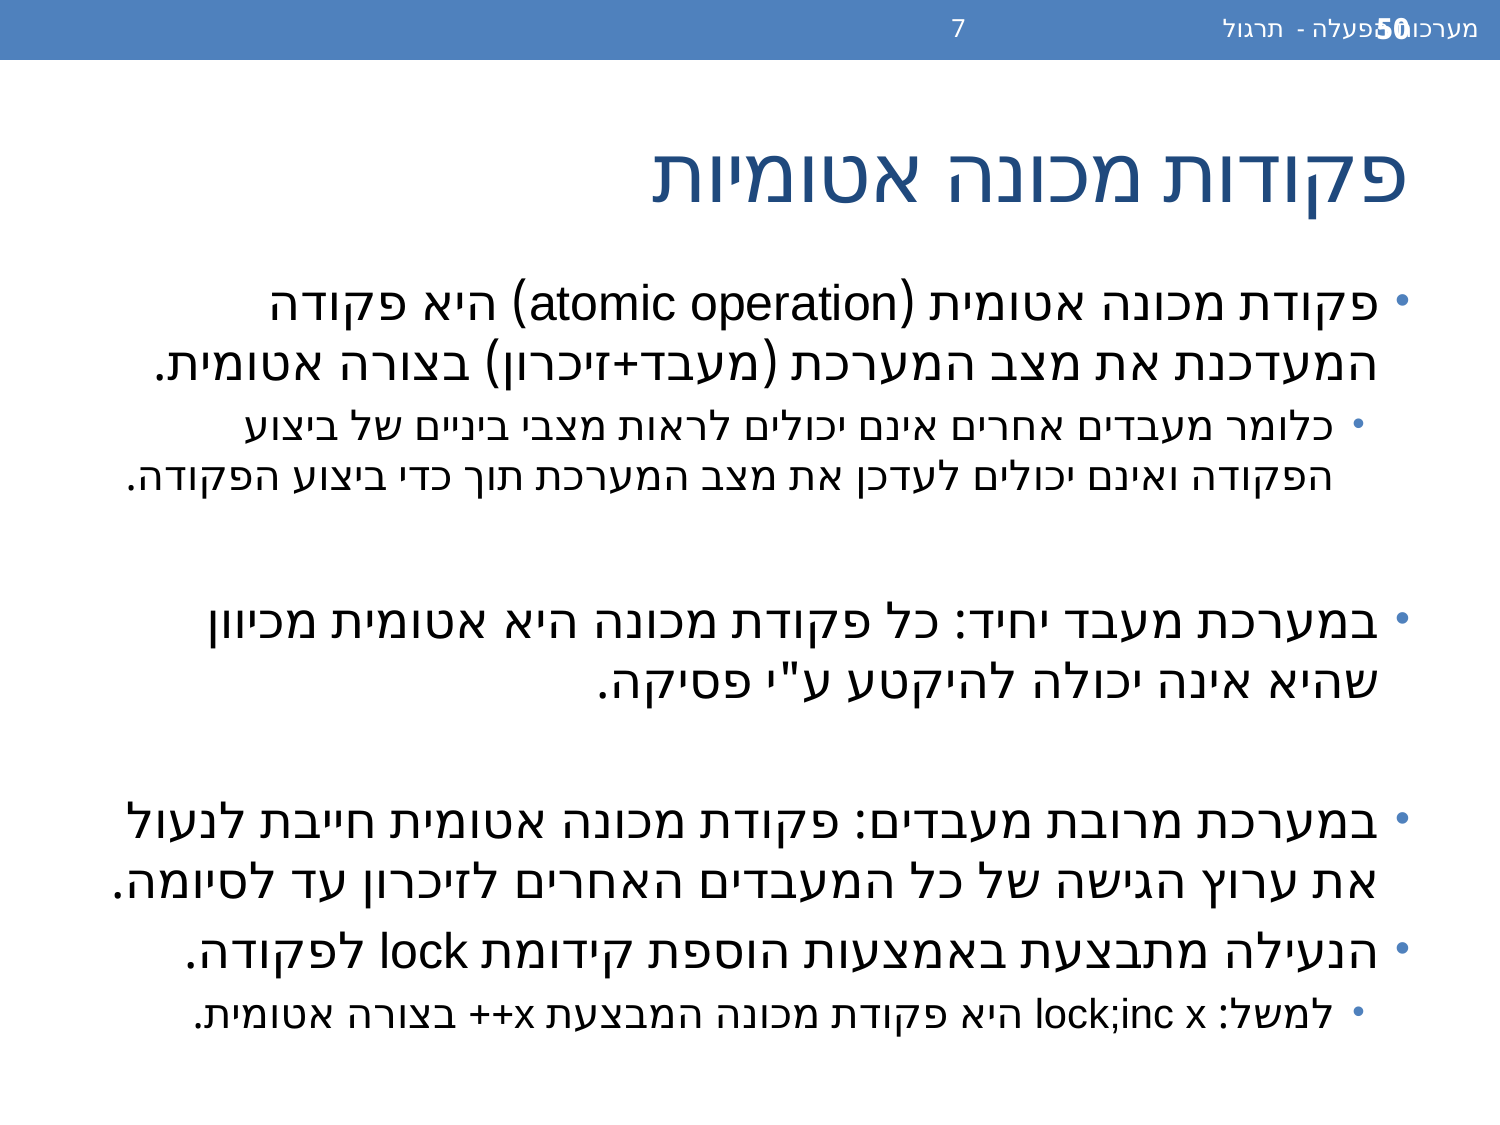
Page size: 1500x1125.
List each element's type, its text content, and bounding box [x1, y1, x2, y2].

footer מערכות הפעלה - תרגול 7 [562, 3, 1238, 57]
title פקודות מכונה אטומיות [75, 87, 1425, 250]
list פקודת מכונה אטומית (atomic operation) היא פקודה המעדכנת את מצב המערכת (מעבד+זיכרון) בצורה אטומית. כלומר מעבדים אחרים אינם יכולים לראות מצבי ביניים של ביצוע הפקודה ואינם יכולים לעדכן את מצב המערכת תוך כדי ביצוע הפקודה. במערכת מעבד יחיד: כל פקודת מכונה היא אטומית מכיוון שהיא אינה יכולה להיקטע ע"י פסיקה. במערכת מרובת מעבדים: פקודת מכונה אטומית חייבת לנעול את ערוץ הגישה של כל המעבדים האחרים לזיכרון עד לסיומה. הנעילה מתבצעת באמצעות הוספת קידומת lock לפקודה. למשל: lock;inc x היא פקודת מכונה המבצעת x++ בצורה אטומית. [75, 262, 1425, 1063]
slide_number 50 [1250, 3, 1425, 57]
